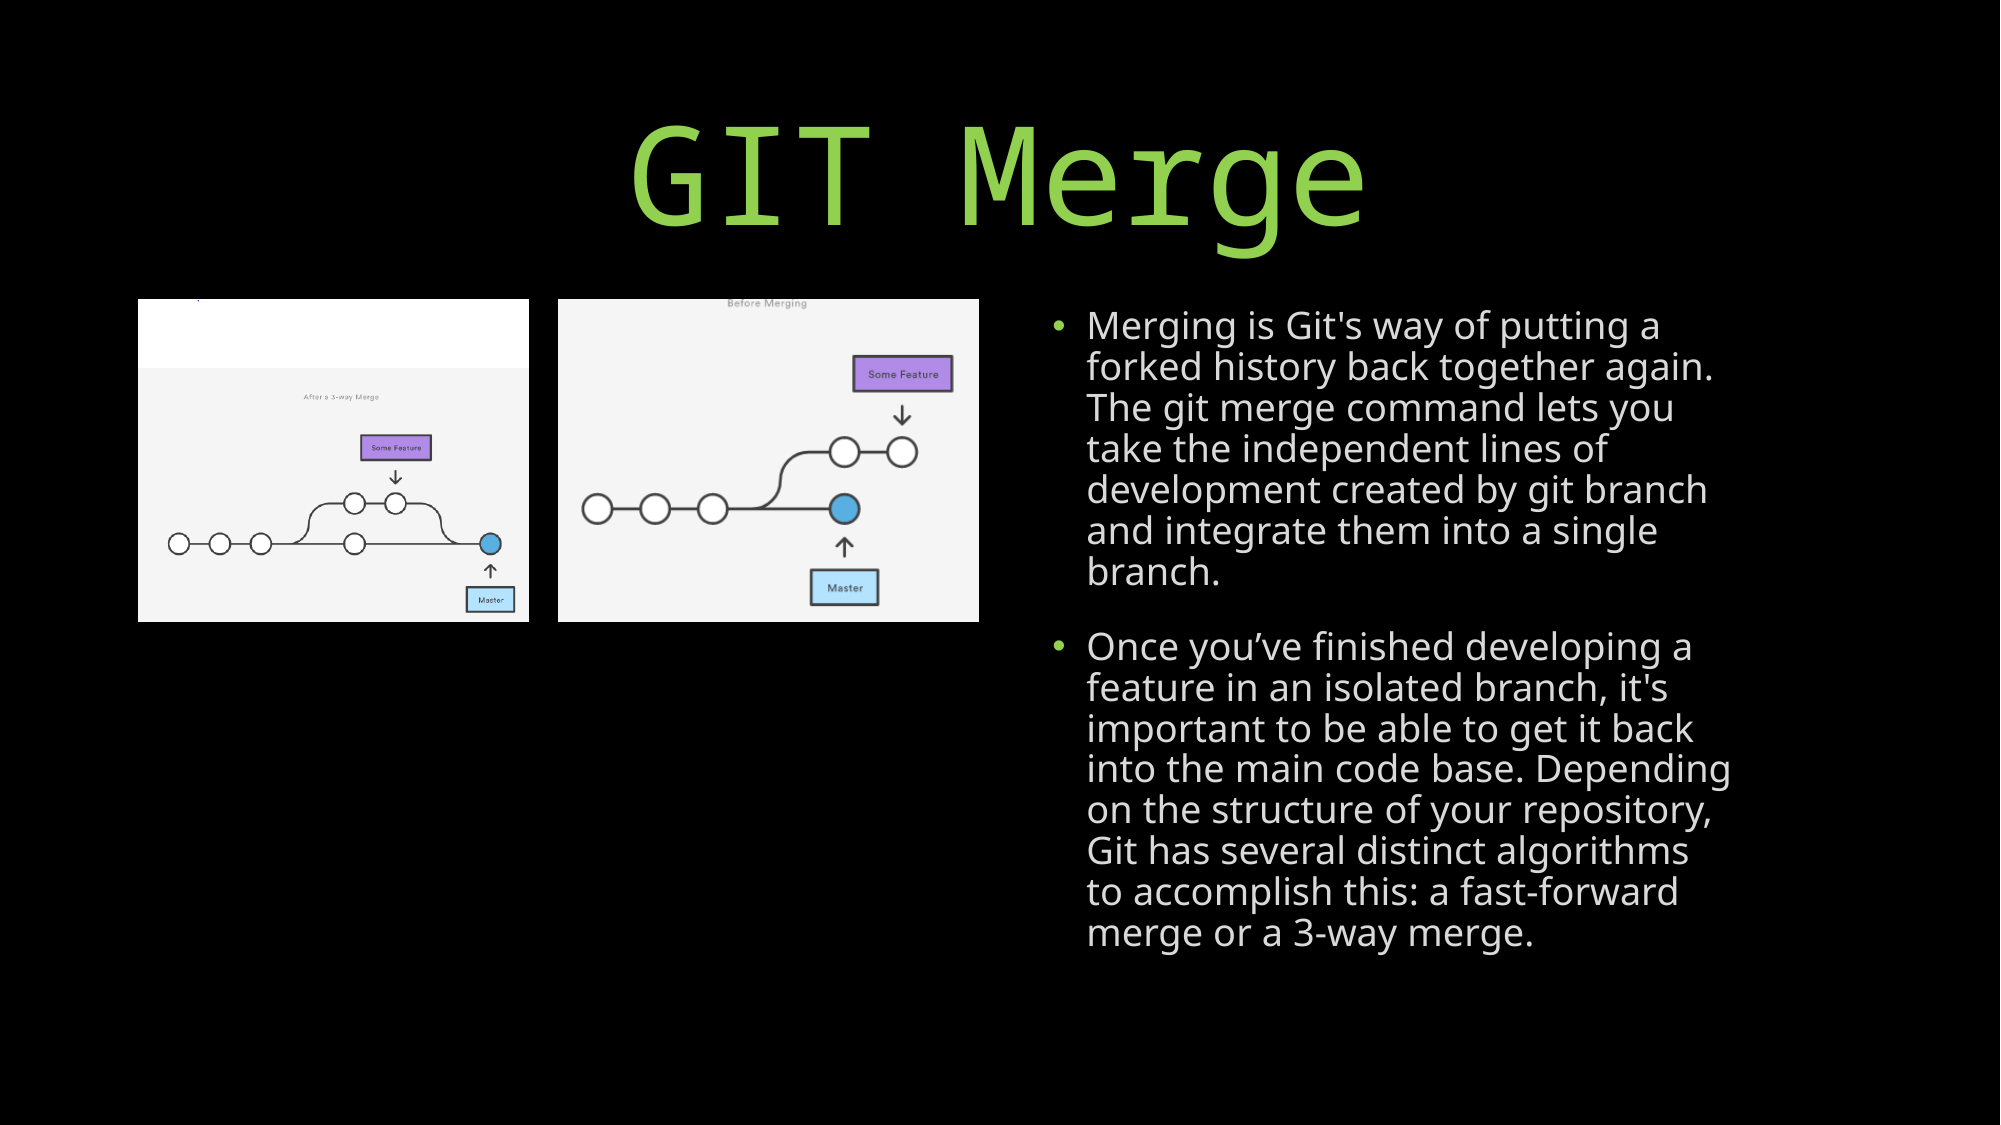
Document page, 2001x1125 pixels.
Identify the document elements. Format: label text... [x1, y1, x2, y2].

list Merging is Git's way of putting a forked history back together again. The git merge command lets you take the independent lines of development created by git branch and integrate them into a single branch. Once you’ve finished developing a feature in an isolated branch, it's important to be able to get it back into the main code base. Depending on the structure of your repository, Git has several distinct algorithms to accomplish this: a fast-forward merge or a 3-way merge. [1037, 299, 1750, 1000]
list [558, 299, 979, 622]
title GIT Merge [249, 75, 1750, 263]
picture [138, 299, 529, 622]
